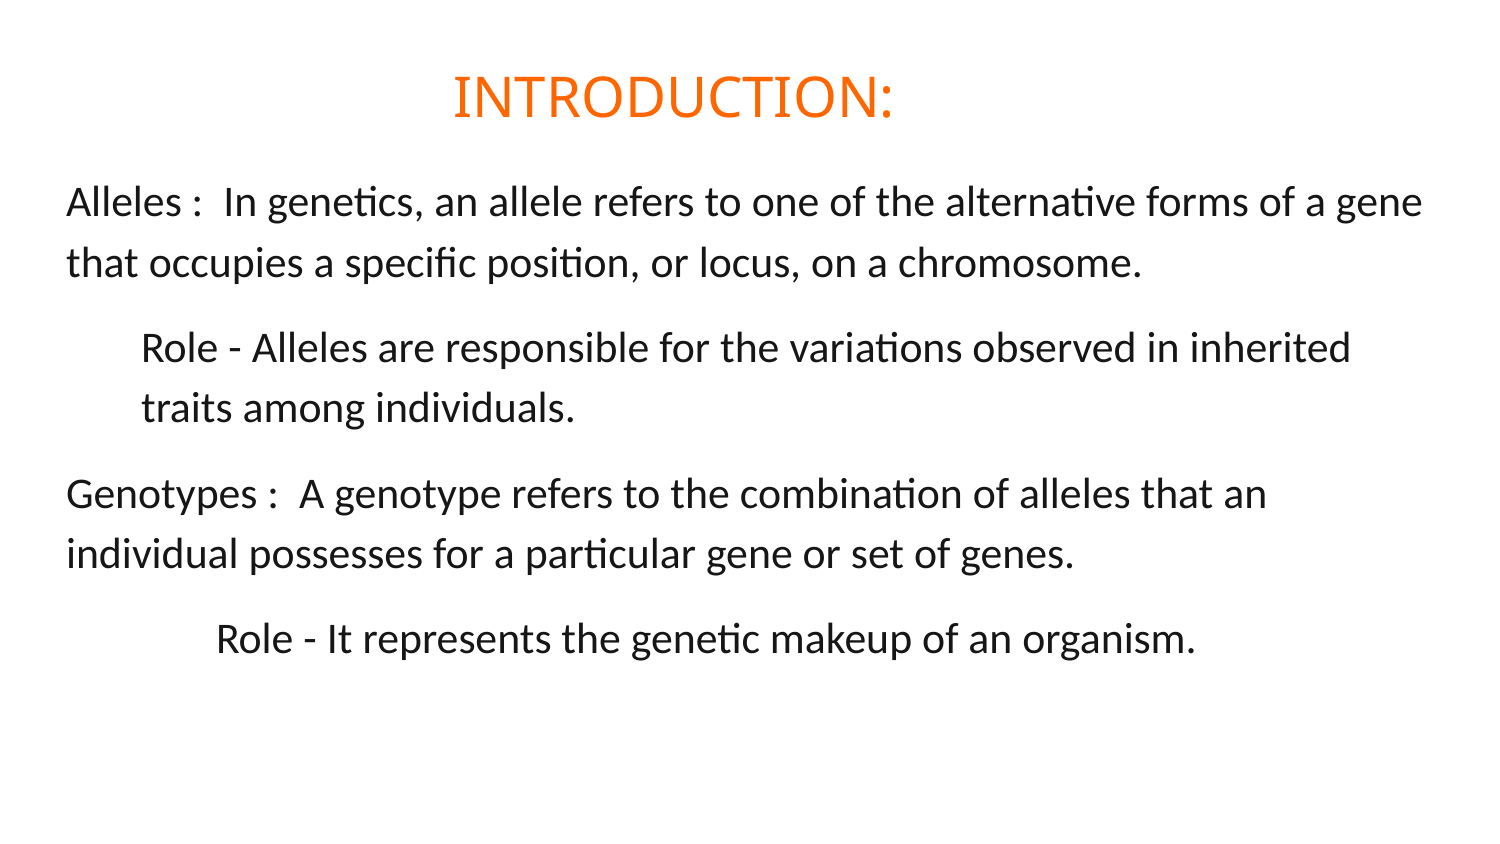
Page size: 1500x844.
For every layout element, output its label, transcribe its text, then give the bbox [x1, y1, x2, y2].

title [51, 72, 1449, 150]
list Alleles : In genetics, an allele refers to one of the alternative forms of a gene that occupies a specific position, or locus, on a chromosome. Role - Alleles are responsible for the variations observed in inherited traits among individuals. Genotypes : A genotype refers to the combination of alleles that an individual possesses for a particular gene or set of genes. Role - It represents the genetic makeup of an organism. [51, 150, 1449, 791]
text_box INTRODUCTION: [438, 53, 1062, 136]
